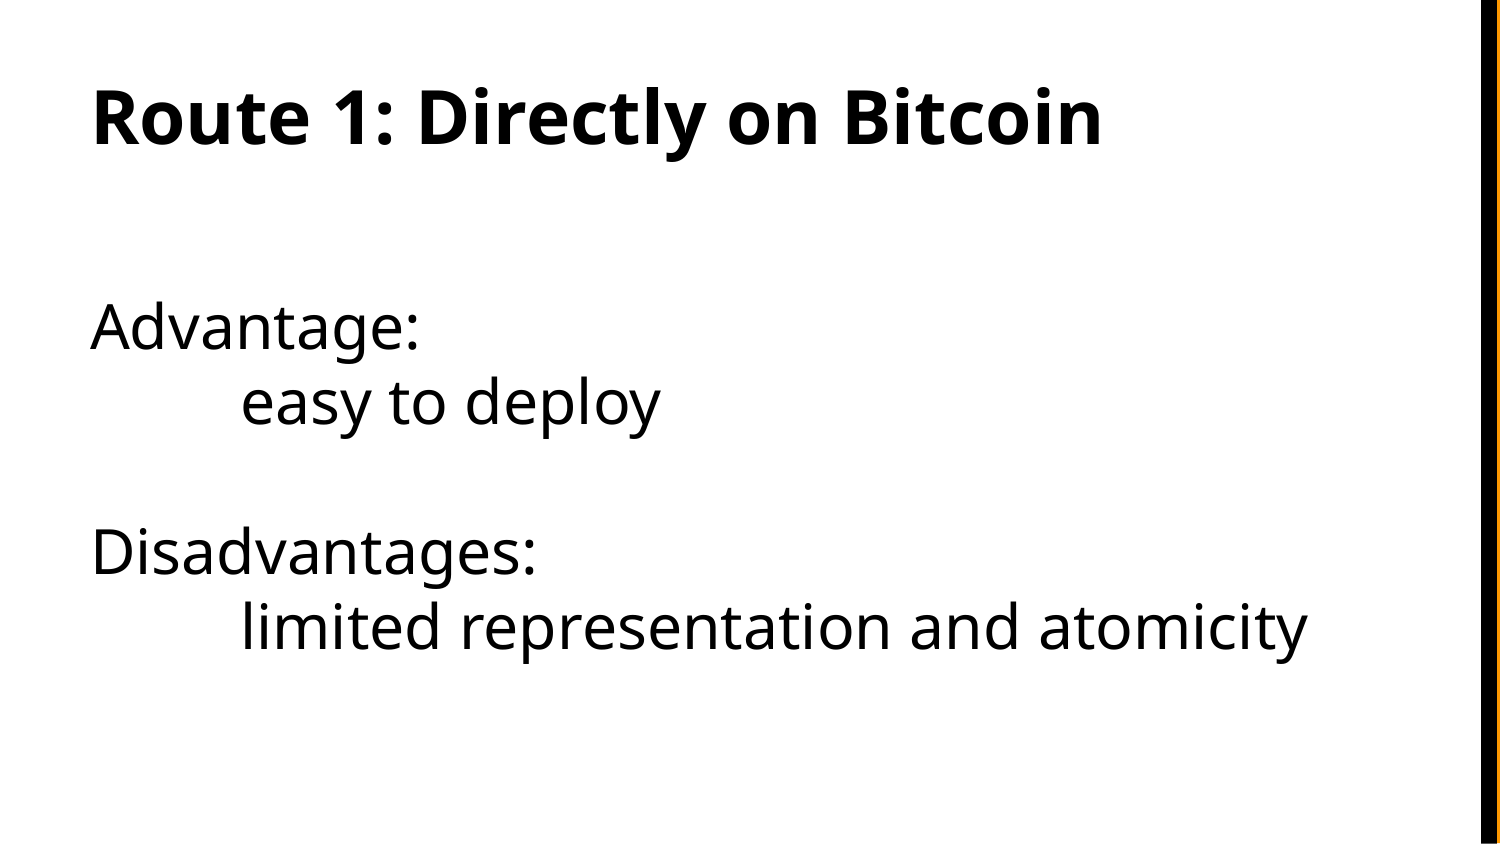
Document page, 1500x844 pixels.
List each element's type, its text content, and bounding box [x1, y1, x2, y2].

list Advantage: easy to deploy Disadvantages: limited representation and atomicity [75, 196, 1425, 808]
title Route 1: Directly on Bitcoin [75, 33, 1425, 175]
